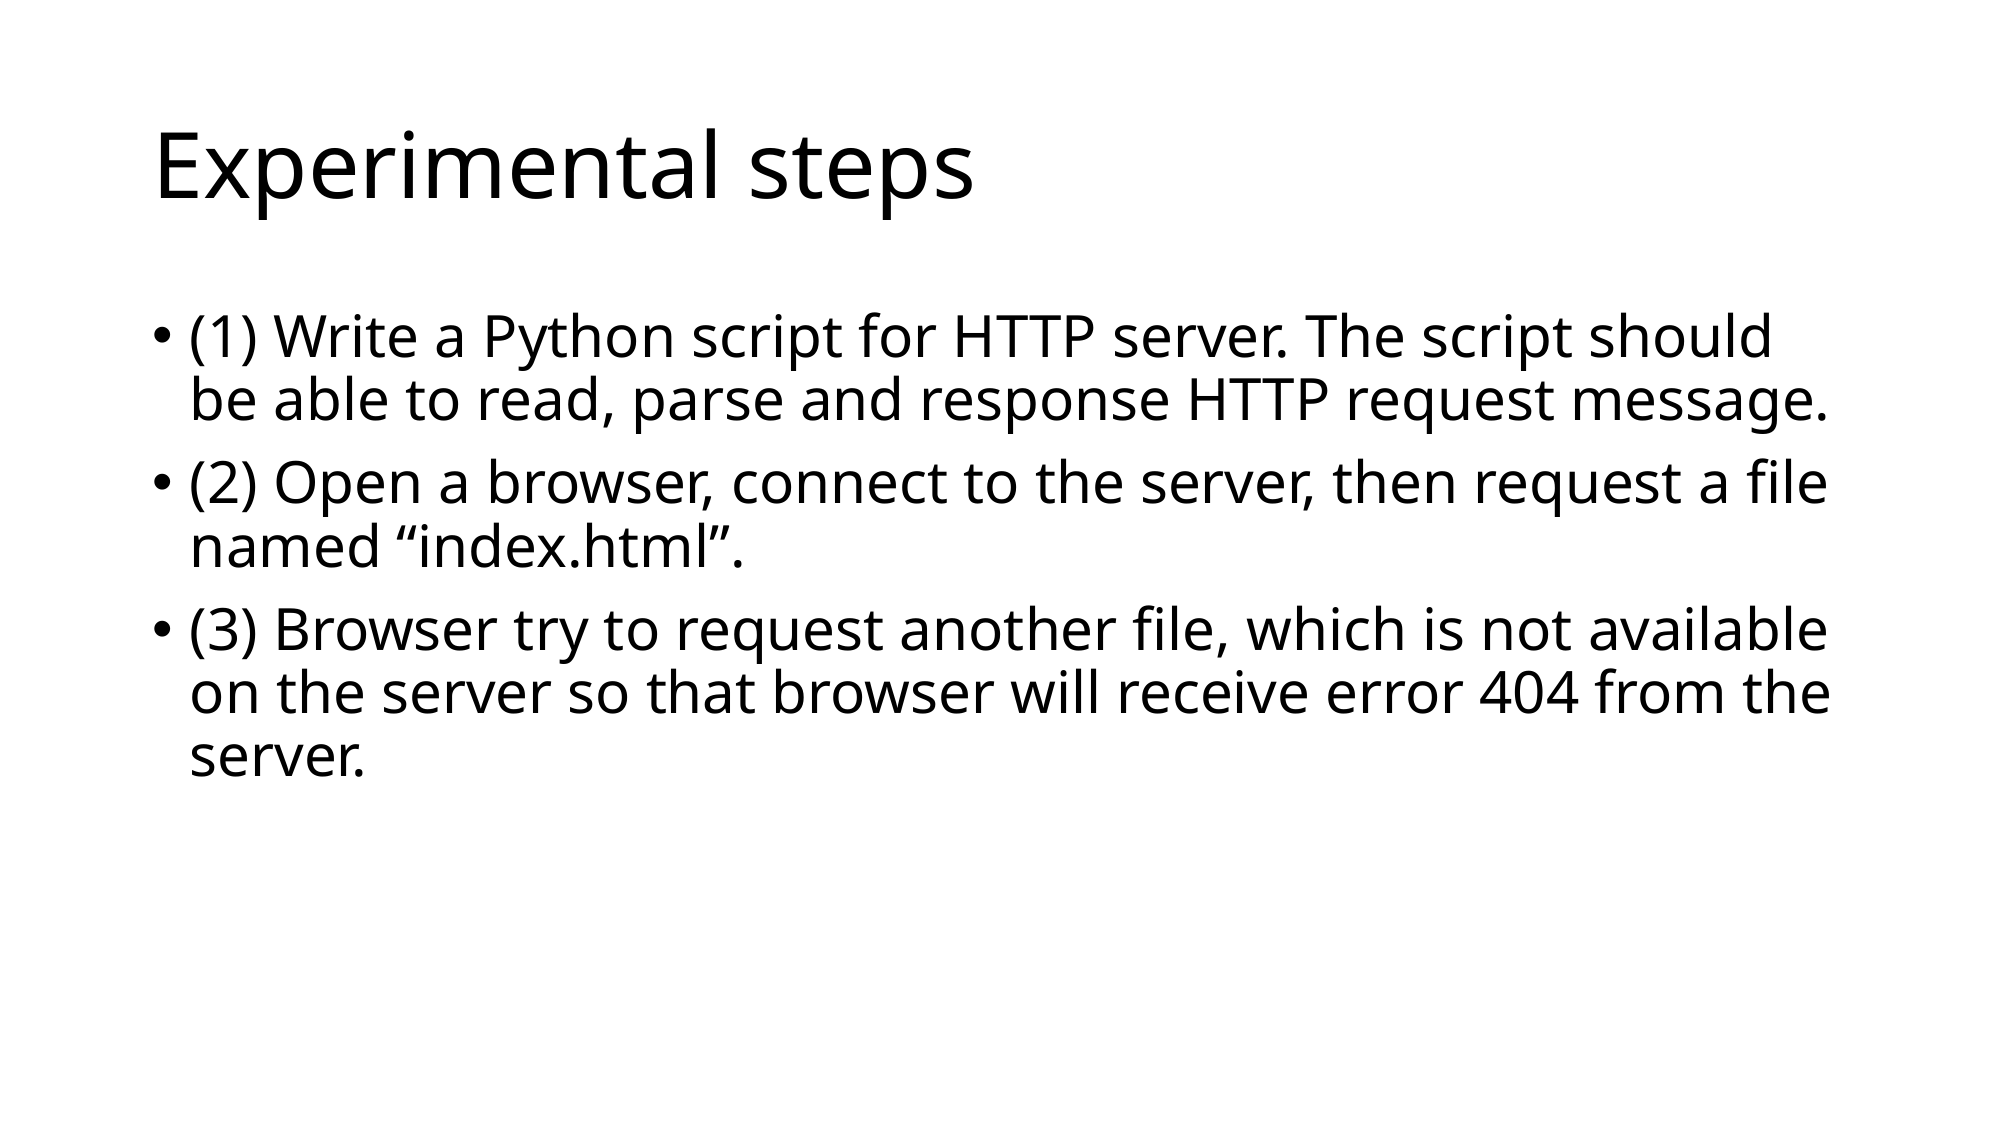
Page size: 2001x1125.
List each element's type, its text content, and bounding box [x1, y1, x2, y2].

list (1) Write a Python script for HTTP server. The script should be able to read, parse and response HTTP request message. (2) Open a browser, connect to the server, then request a file named “index.html”. (3) Browser try to request another file, which is not available on the server so that browser will receive error 404 from the server. [137, 299, 1863, 1014]
title Experimental steps [137, 59, 1863, 278]
